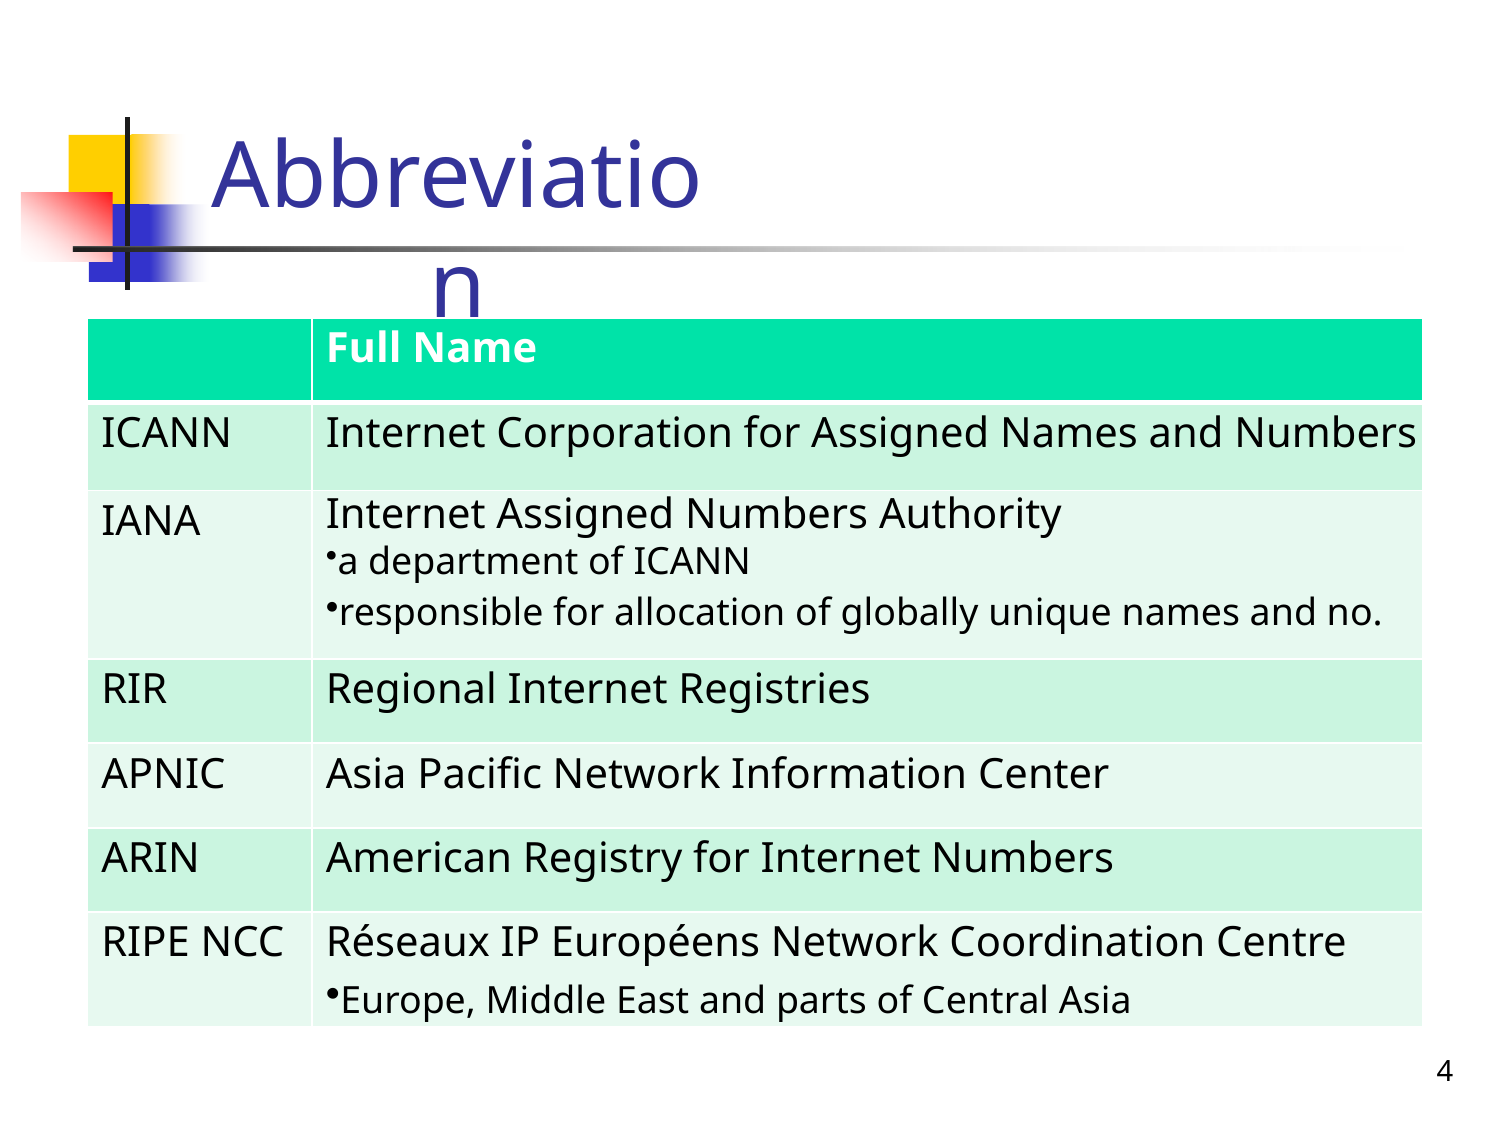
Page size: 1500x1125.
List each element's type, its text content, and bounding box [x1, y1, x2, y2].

table_cell American Registry for Internet Numbers [313, 829, 1422, 911]
title Abbreviation [201, 116, 712, 227]
table_cell Internet Corporation for Assigned Names and Numbers [313, 405, 1422, 490]
table_cell Internet Assigned Numbers Authority a department of ICANN responsible for allocation of globally unique names and no. [313, 491, 1422, 658]
table_cell RIR [88, 660, 311, 742]
table_header Full Name [313, 319, 1422, 400]
slide_number 4 [1386, 1059, 1457, 1094]
table_cell Asia Pacific Network Information Center [313, 744, 1422, 827]
table_cell Réseaux IP Européens Network Coordination Centre Europe, Middle East and parts of Central Asia [313, 913, 1422, 1026]
table_cell Regional Internet Registries [313, 660, 1422, 742]
table_cell ICANN [88, 405, 311, 490]
table_cell ARIN [88, 829, 311, 911]
table_header [88, 319, 311, 400]
table_cell RIPE NCC [88, 913, 311, 1026]
table_cell APNIC [88, 744, 311, 827]
picture [20, 134, 1423, 282]
table_cell IANA [88, 491, 311, 658]
